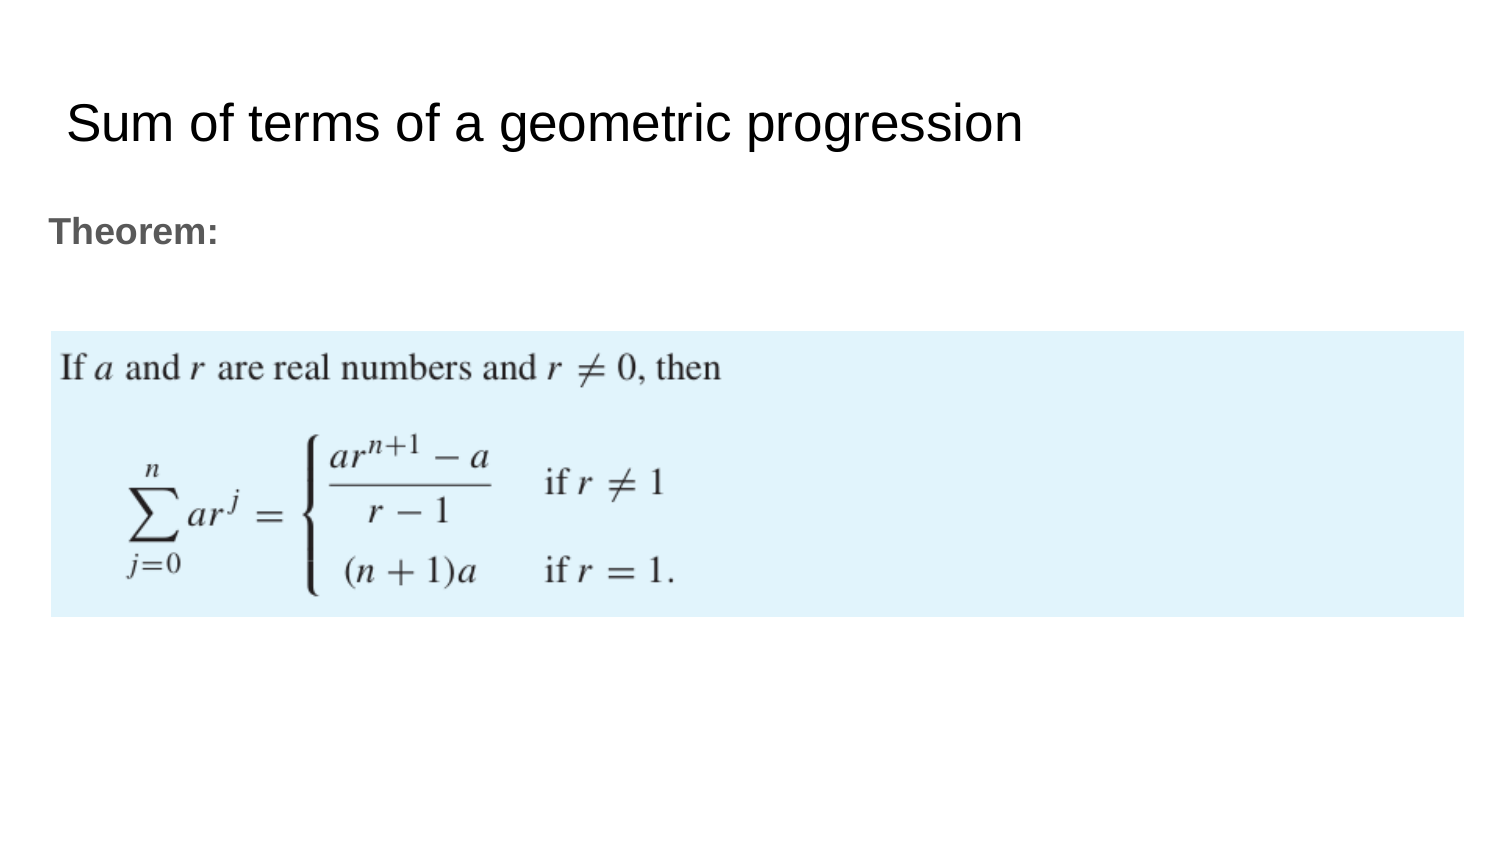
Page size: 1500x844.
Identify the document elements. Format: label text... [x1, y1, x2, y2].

text_box Theorem: [33, 191, 1129, 775]
picture [50, 331, 1464, 617]
title Sum of terms of a geometric progression [51, 72, 1449, 167]
